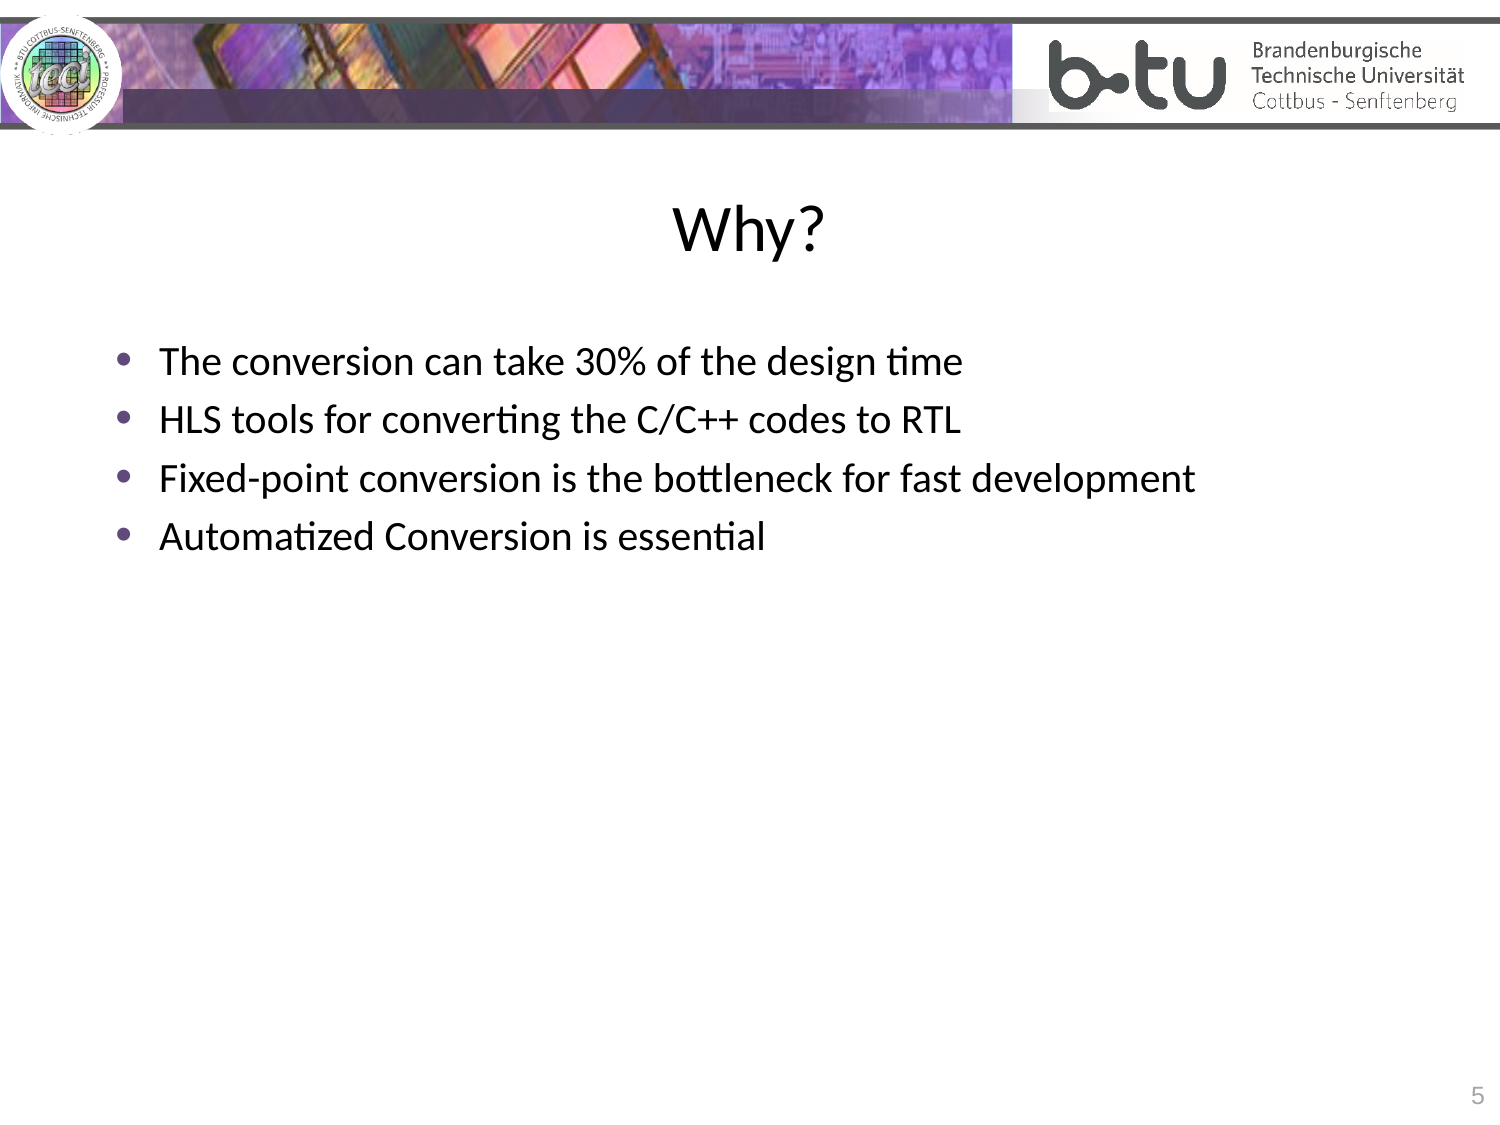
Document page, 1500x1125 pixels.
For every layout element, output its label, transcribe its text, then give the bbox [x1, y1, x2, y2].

list The conversion can take 30% of the design time HLS tools for converting the C/C++ codes to RTL Fixed-point conversion is the bottleneck for fast development Automatized Conversion is essential [100, 326, 1400, 1035]
picture [1049, 40, 1464, 112]
title Why? [100, 160, 1400, 290]
picture [0, 13, 1012, 135]
slide_number 5 [1411, 1065, 1500, 1125]
